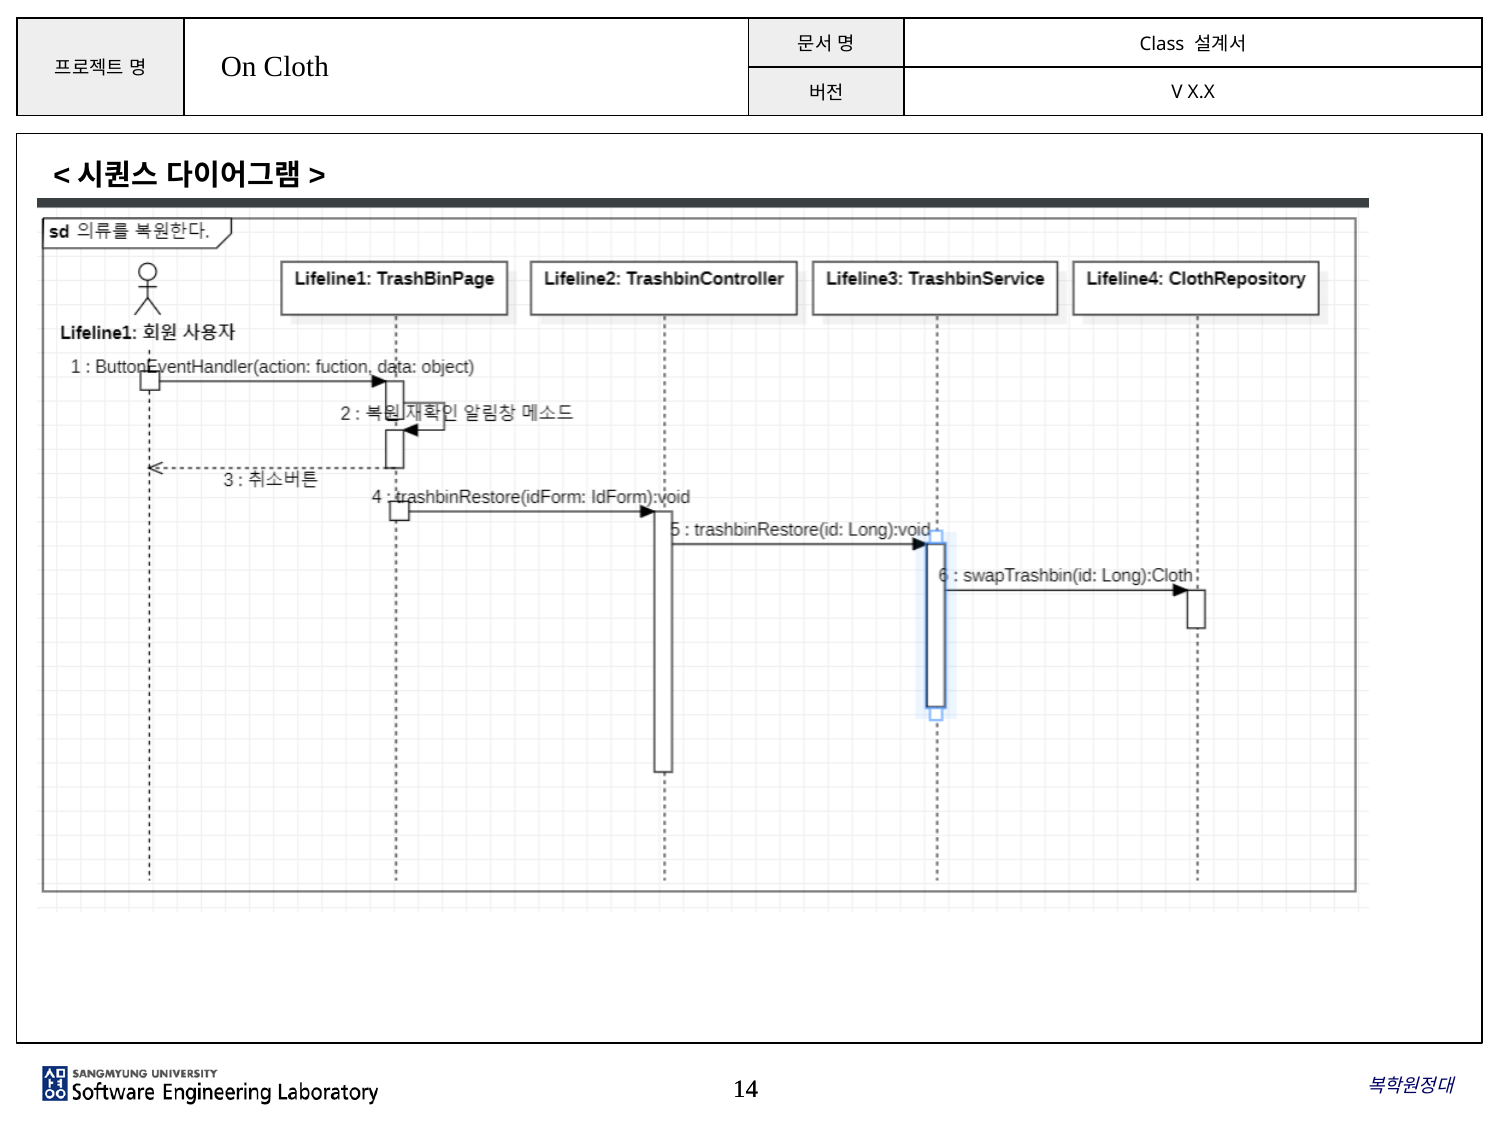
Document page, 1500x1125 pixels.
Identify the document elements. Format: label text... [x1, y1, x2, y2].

text_box <시퀀스 다이어그램> [38, 148, 341, 197]
picture [37, 198, 1369, 912]
text_box On Cloth [206, 40, 373, 90]
footer 복학원정대 [994, 1060, 1454, 1110]
picture [42, 1066, 382, 1106]
